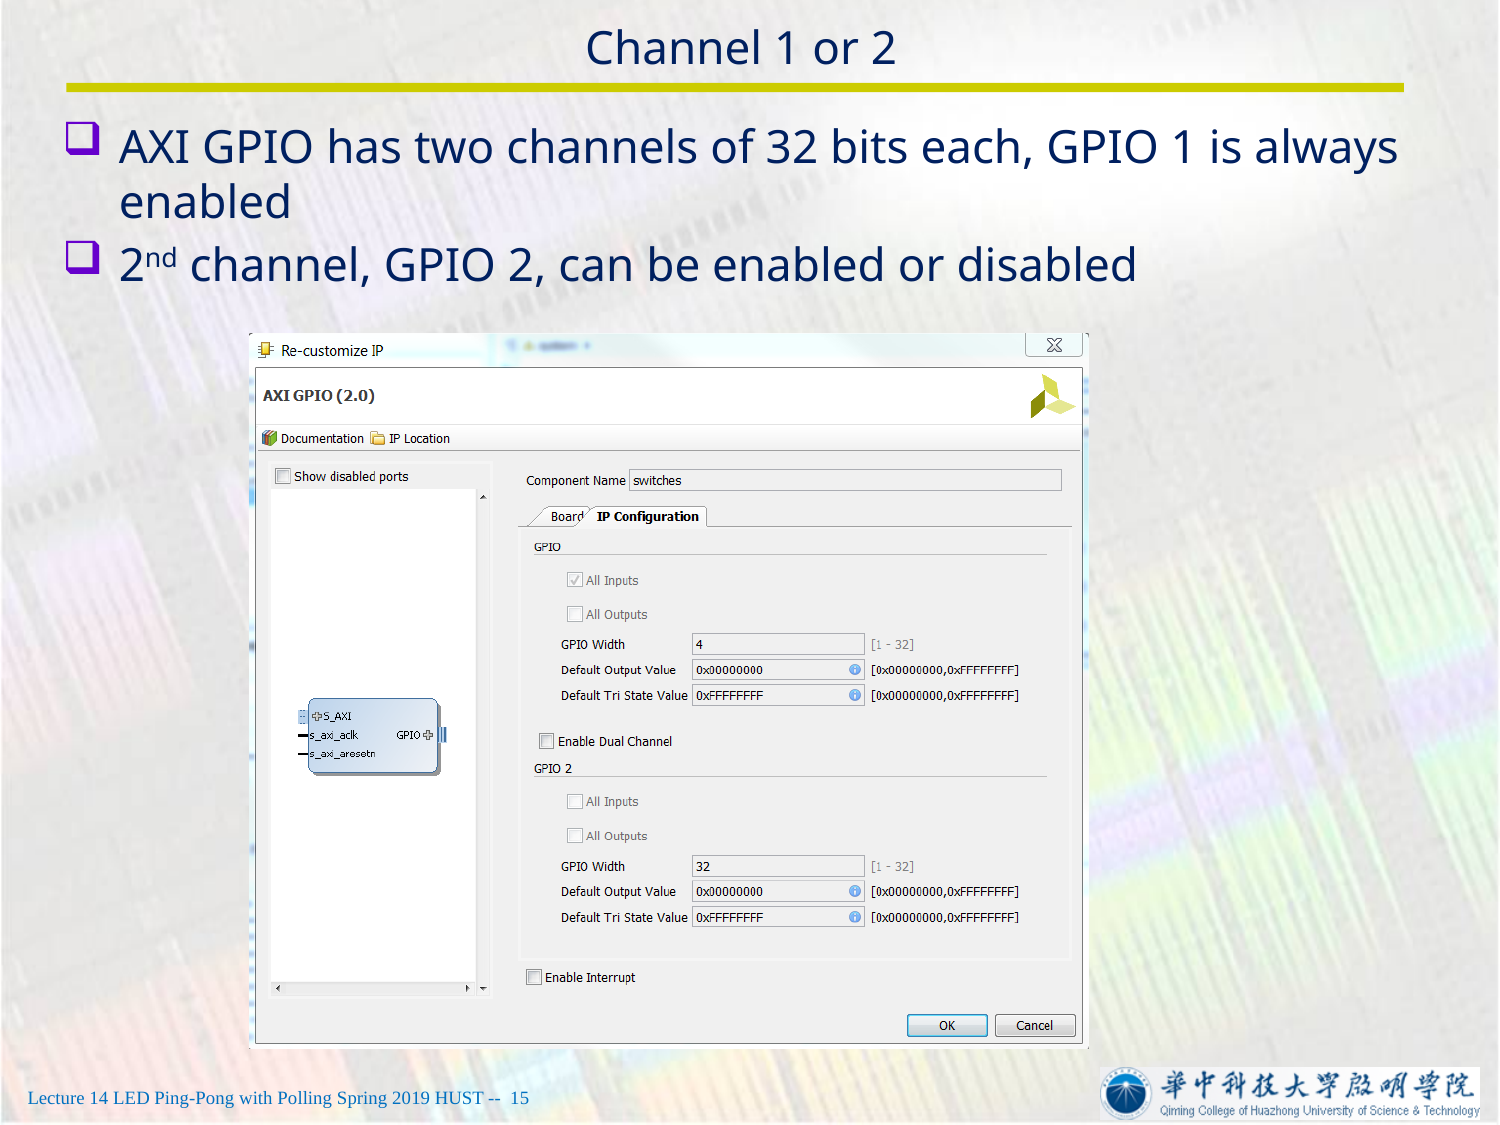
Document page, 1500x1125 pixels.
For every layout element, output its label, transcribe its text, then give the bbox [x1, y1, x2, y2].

list AXI GPIO has two channels of 32 bits each, GPIO 1 is always enabled 2nd channel, GPIO 2, can be enabled or disabled [47, 110, 1436, 1034]
picture [0, 0, 1500, 1125]
title Channel 1 or 2 [28, 19, 1454, 65]
